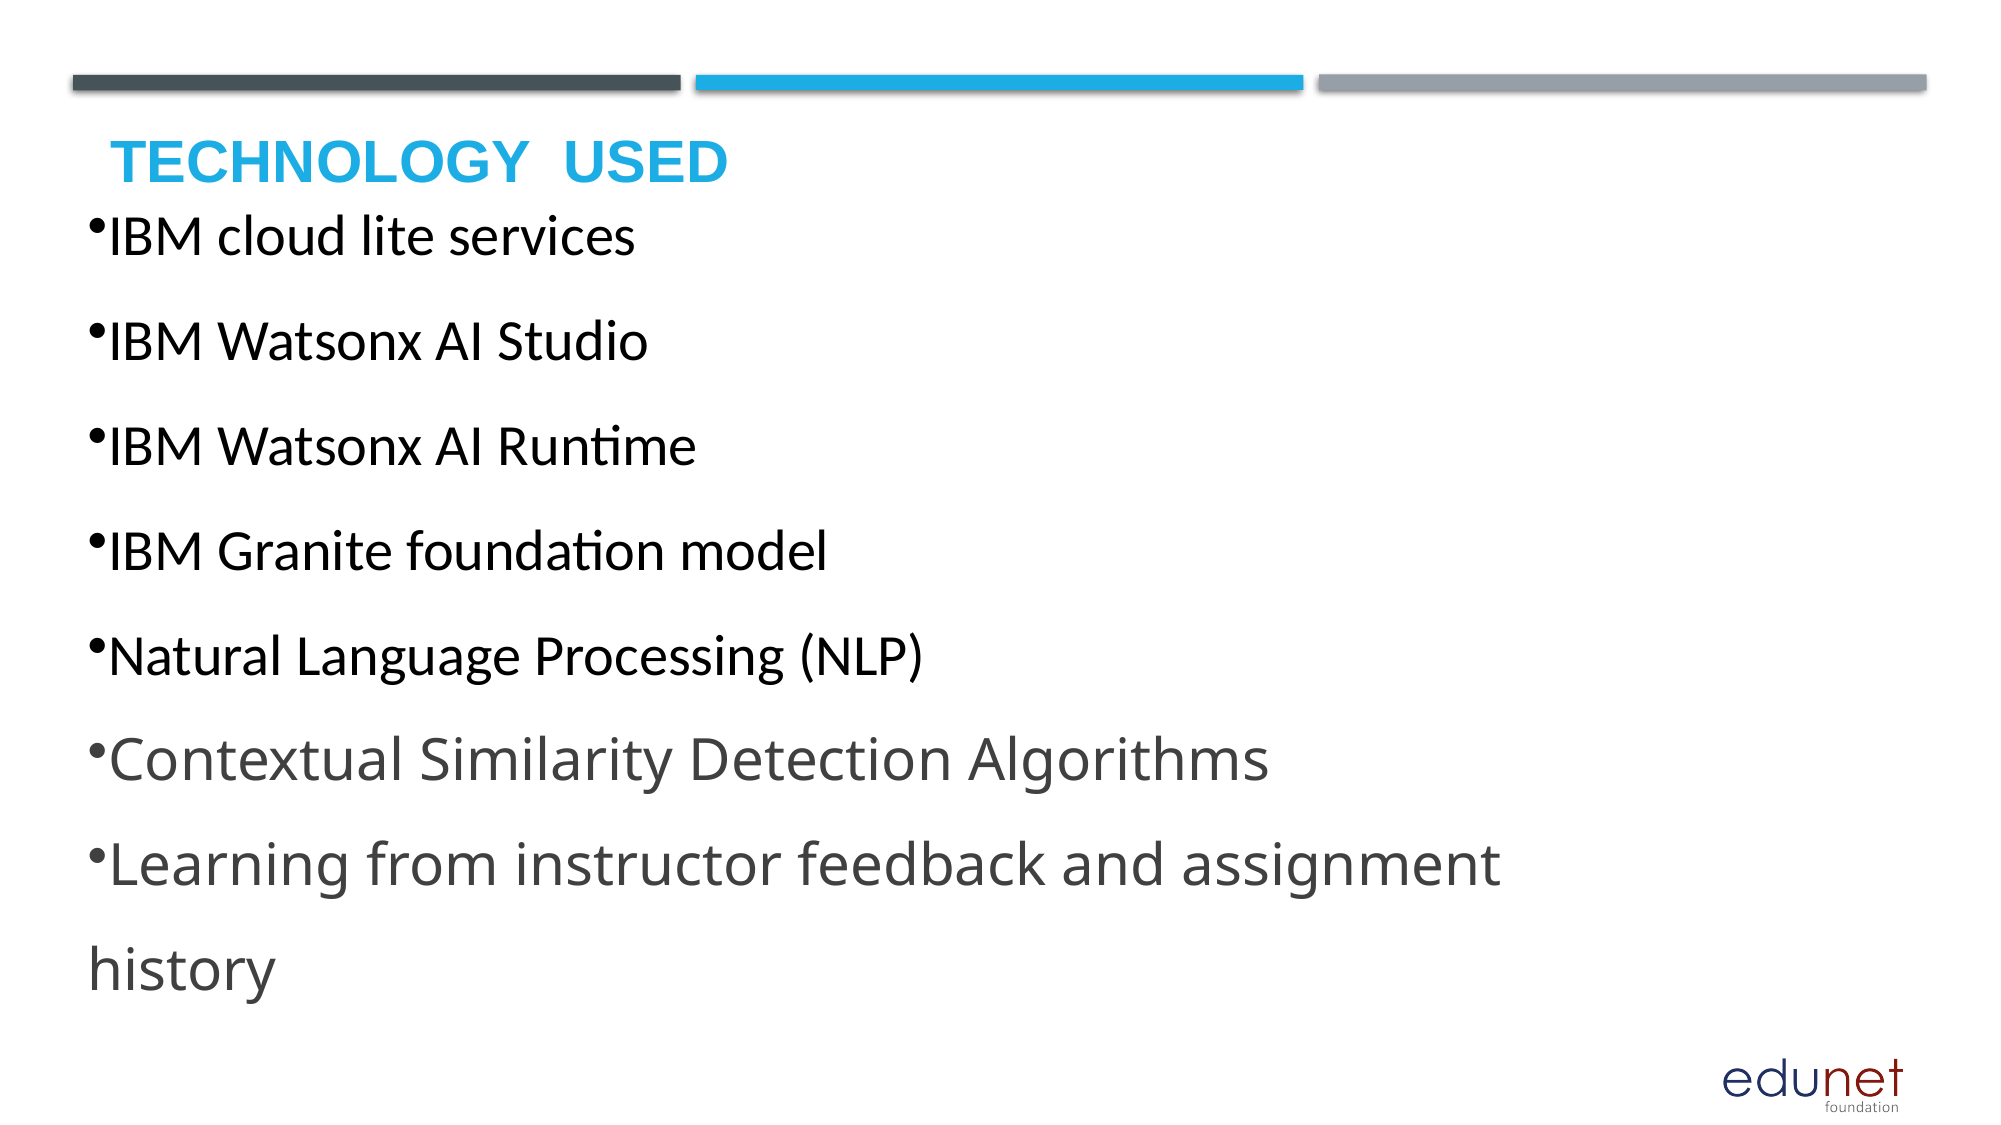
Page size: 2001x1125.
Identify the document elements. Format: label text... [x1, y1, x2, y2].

list IBM cloud lite services IBM Watsonx AI Studio IBM Watsonx AI Runtime IBM Granite foundation model Natural Language Processing (NLP) Contextual Similarity Detection Algorithms Learning from instructor feedback and assignment history [72, 154, 1576, 1115]
title Technology used [95, 115, 1905, 203]
picture [1719, 1056, 1905, 1116]
